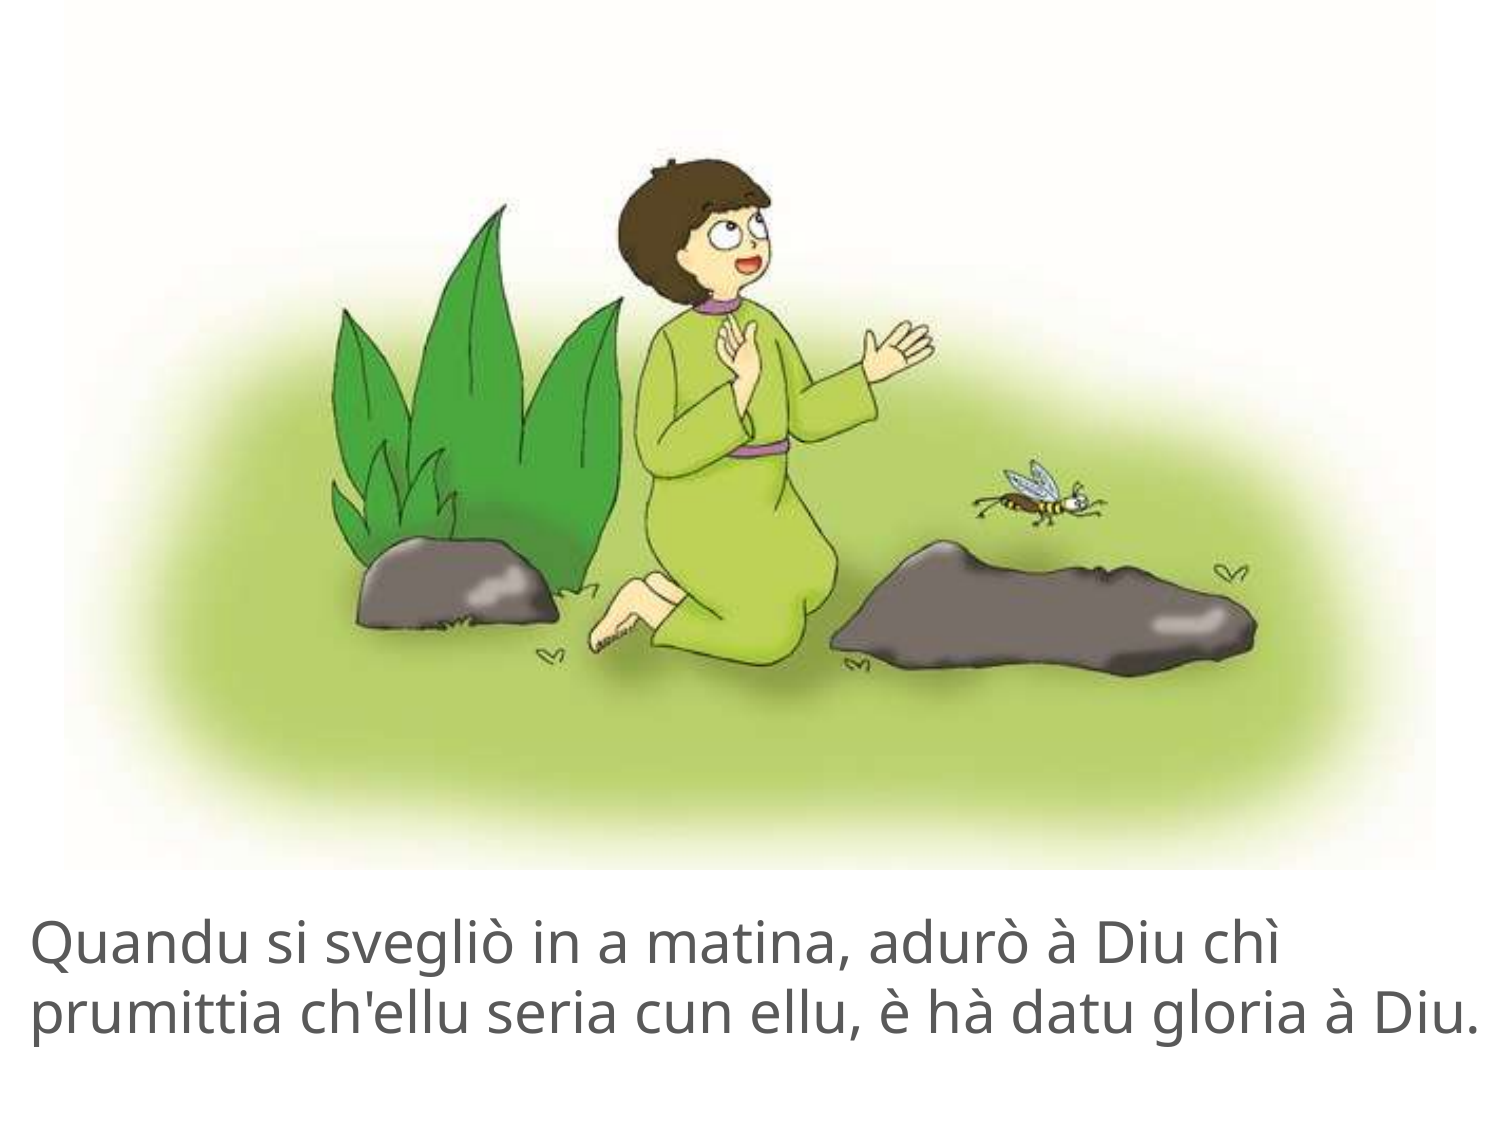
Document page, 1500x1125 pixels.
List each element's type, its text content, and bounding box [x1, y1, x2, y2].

text_box Quandu si svegliò in a matina, adurò à Diu chì prumittia ch'ellu seria cun ellu, è hà datu gloria à Diu. [14, 897, 1500, 1053]
picture [64, 0, 1436, 870]
